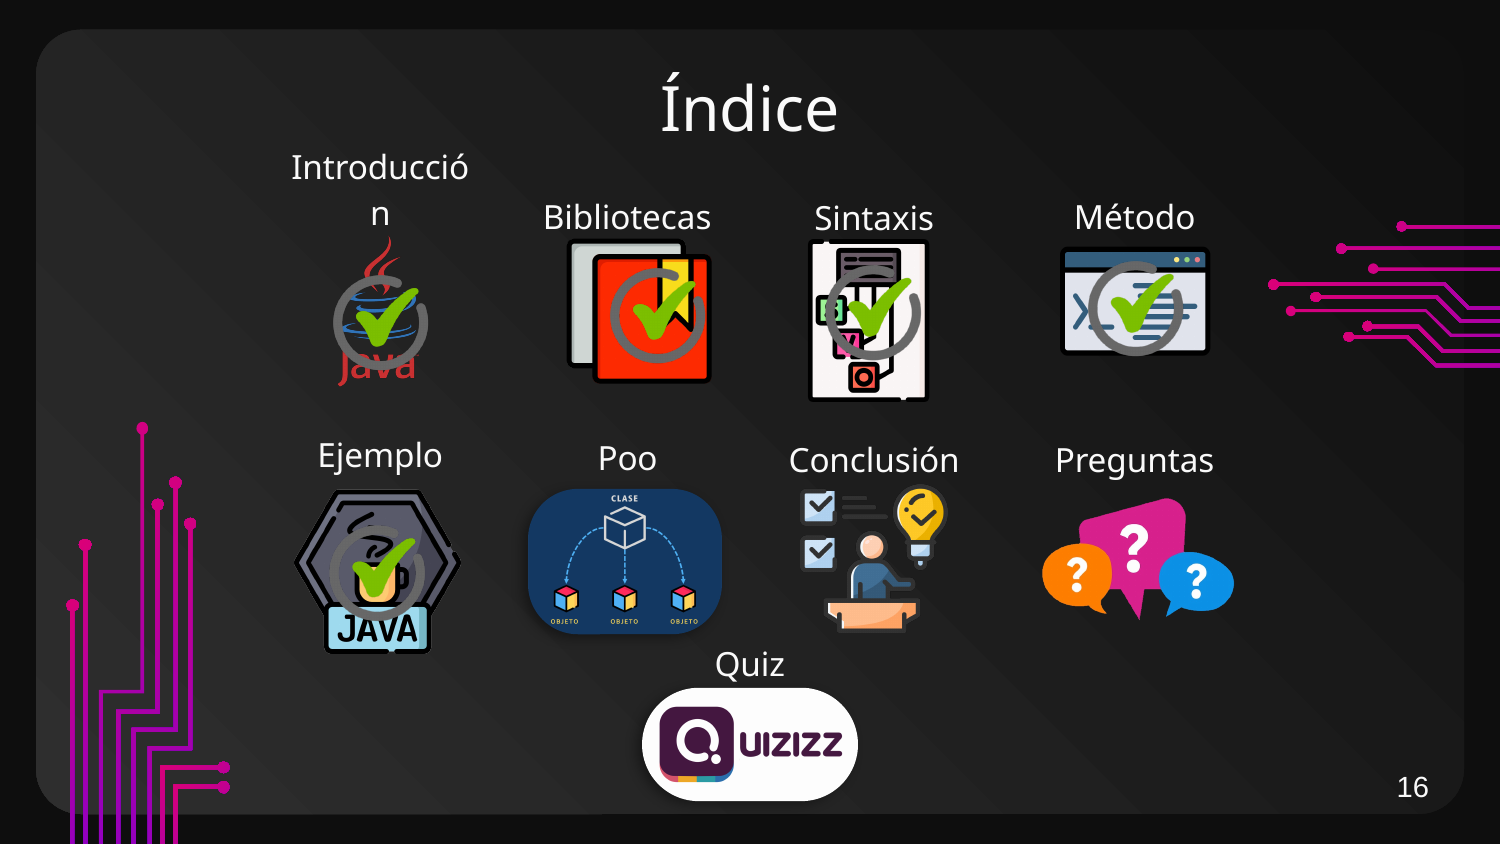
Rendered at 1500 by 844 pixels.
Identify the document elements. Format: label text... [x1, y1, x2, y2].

text_box Método [1026, 193, 1243, 252]
text_box Poo [519, 434, 736, 493]
picture [293, 488, 461, 657]
text_box Conclusión [766, 435, 983, 494]
subtitle Introducción [272, 188, 489, 247]
picture [1023, 478, 1246, 645]
picture [786, 229, 957, 403]
picture [641, 687, 859, 802]
picture [527, 488, 723, 635]
text_box Ejemplo [272, 431, 489, 490]
text_box Quiz [642, 640, 858, 687]
picture [1051, 218, 1219, 392]
picture [799, 484, 948, 633]
text_box Bibliotecas [519, 193, 736, 252]
picture [556, 228, 741, 400]
picture [294, 228, 464, 407]
text_box Sintaxis [766, 193, 983, 252]
text_box Preguntas [1026, 435, 1243, 476]
title Índice [118, 54, 1382, 149]
text_box 16 [1381, 760, 1447, 811]
